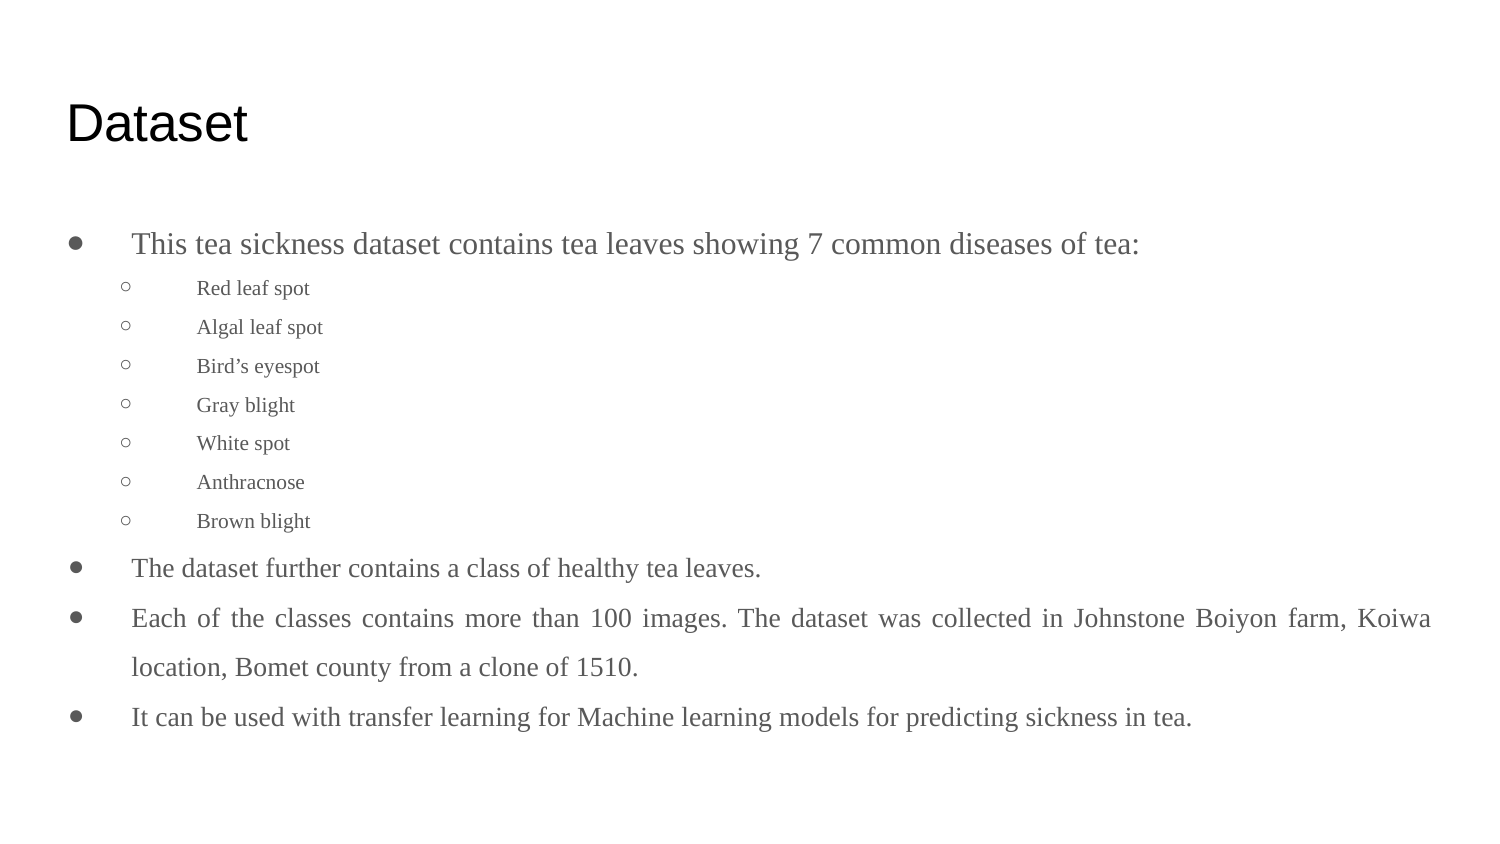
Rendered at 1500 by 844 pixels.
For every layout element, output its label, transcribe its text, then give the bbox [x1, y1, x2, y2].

list This tea sickness dataset contains tea leaves showing 7 common diseases of tea: Red leaf spot Algal leaf spot Bird’s eyespot Gray blight White spot Anthracnose Brown blight The dataset further contains a class of healthy tea leaves. Each of the classes contains more than 100 images. The dataset was collected in Johnstone Boiyon farm, Koiwa location, Bomet county from a clone of 1510. It can be used with transfer learning for Machine learning models for predicting sickness in tea. [51, 189, 1449, 750]
title Dataset [51, 72, 1449, 167]
